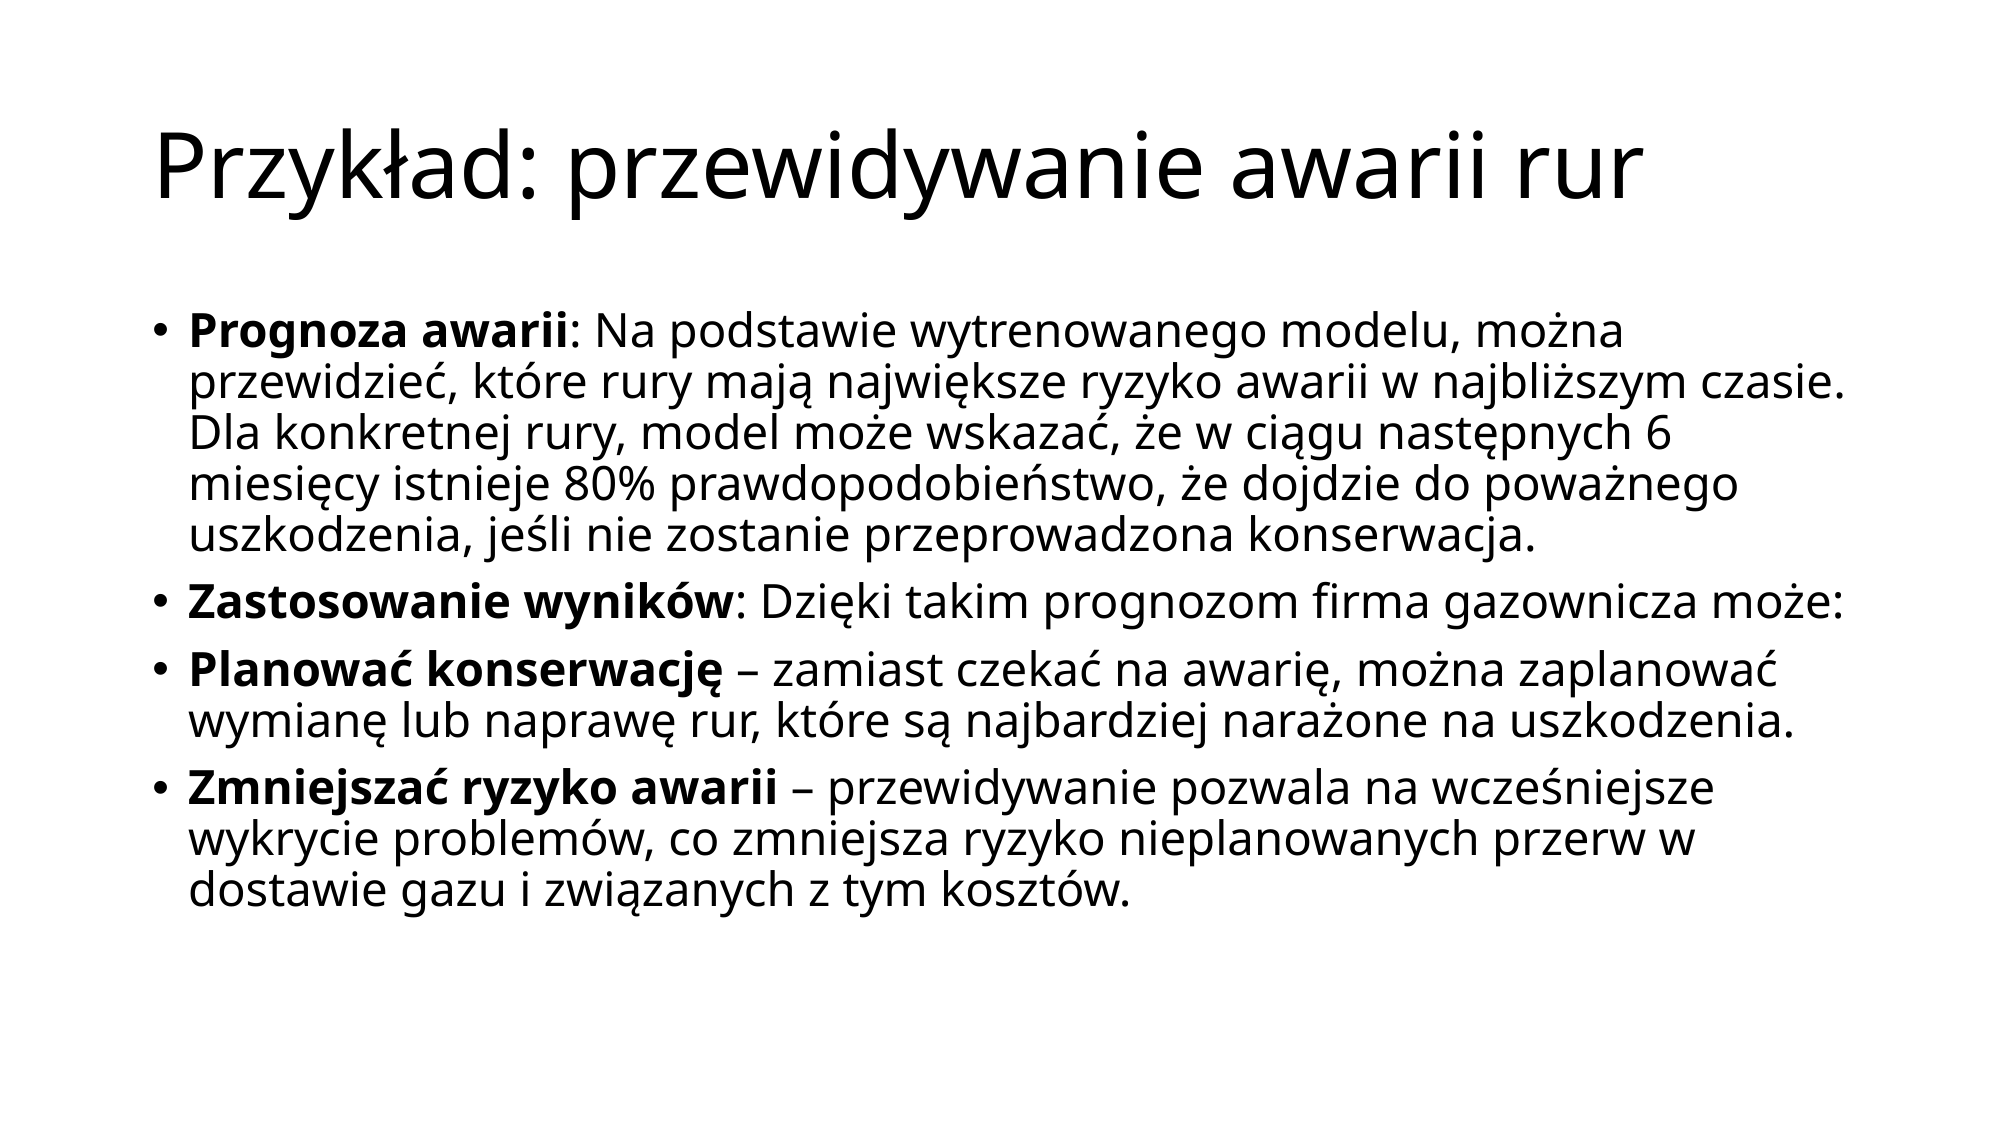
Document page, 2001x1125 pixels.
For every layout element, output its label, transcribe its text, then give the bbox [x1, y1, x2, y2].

list Prognoza awarii: Na podstawie wytrenowanego modelu, można przewidzieć, które rury mają największe ryzyko awarii w najbliższym czasie. Dla konkretnej rury, model może wskazać, że w ciągu następnych 6 miesięcy istnieje 80% prawdopodobieństwo, że dojdzie do poważnego uszkodzenia, jeśli nie zostanie przeprowadzona konserwacja. Zastosowanie wyników: Dzięki takim prognozom firma gazownicza może: Planować konserwację – zamiast czekać na awarię, można zaplanować wymianę lub naprawę rur, które są najbardziej narażone na uszkodzenia. Zmniejszać ryzyko awarii – przewidywanie pozwala na wcześniejsze wykrycie problemów, co zmniejsza ryzyko nieplanowanych przerw w dostawie gazu i związanych z tym kosztów. [137, 299, 1863, 937]
title Przykład: przewidywanie awarii rur [137, 59, 1863, 278]
